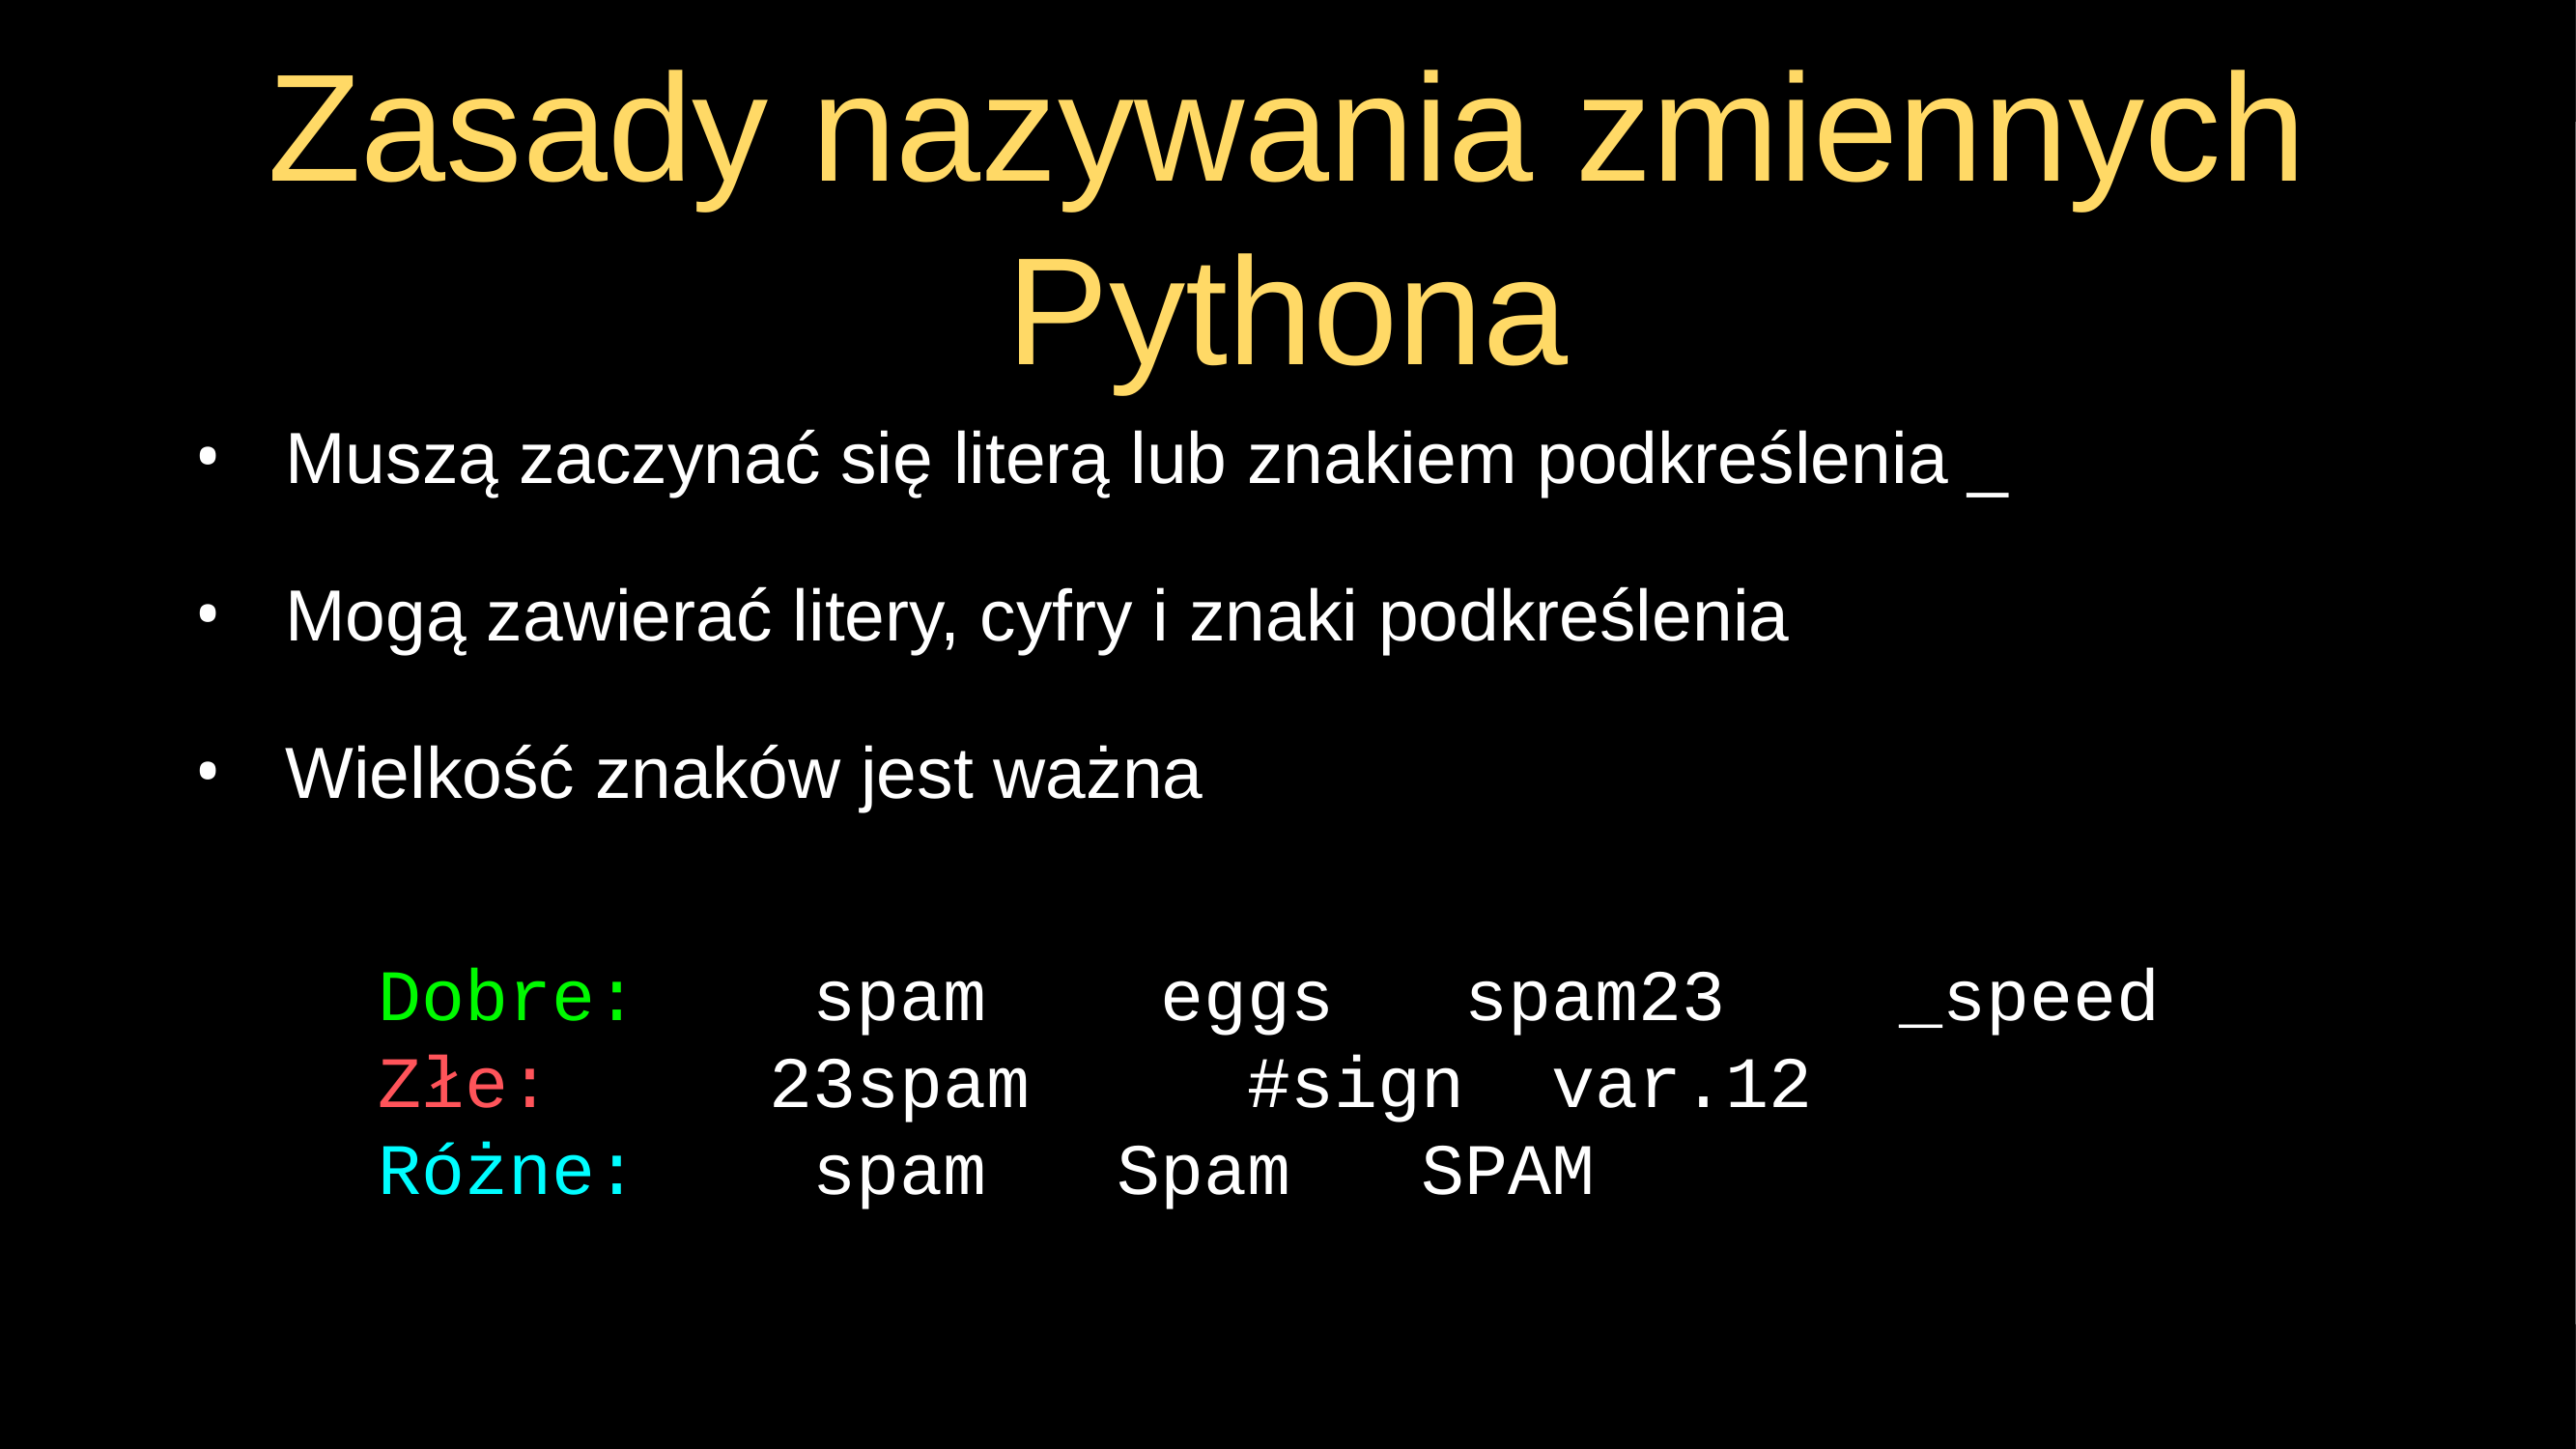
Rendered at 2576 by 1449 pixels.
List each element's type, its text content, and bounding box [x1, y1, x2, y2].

text_box Dobre: spam eggs spam23 _speed Złe: 23spam #sign var.12 Różne: spam Spam SPAM [363, 941, 2175, 1216]
title Zasady nazywania zmiennych Pythona [128, 124, 2448, 300]
list Muszą zaczynać się literą lub znakiem podkreślenia _ Mogą zawierać litery, cyfry i znaki podkreślenia Wielkość znaków jest ważna [128, 407, 2448, 903]
